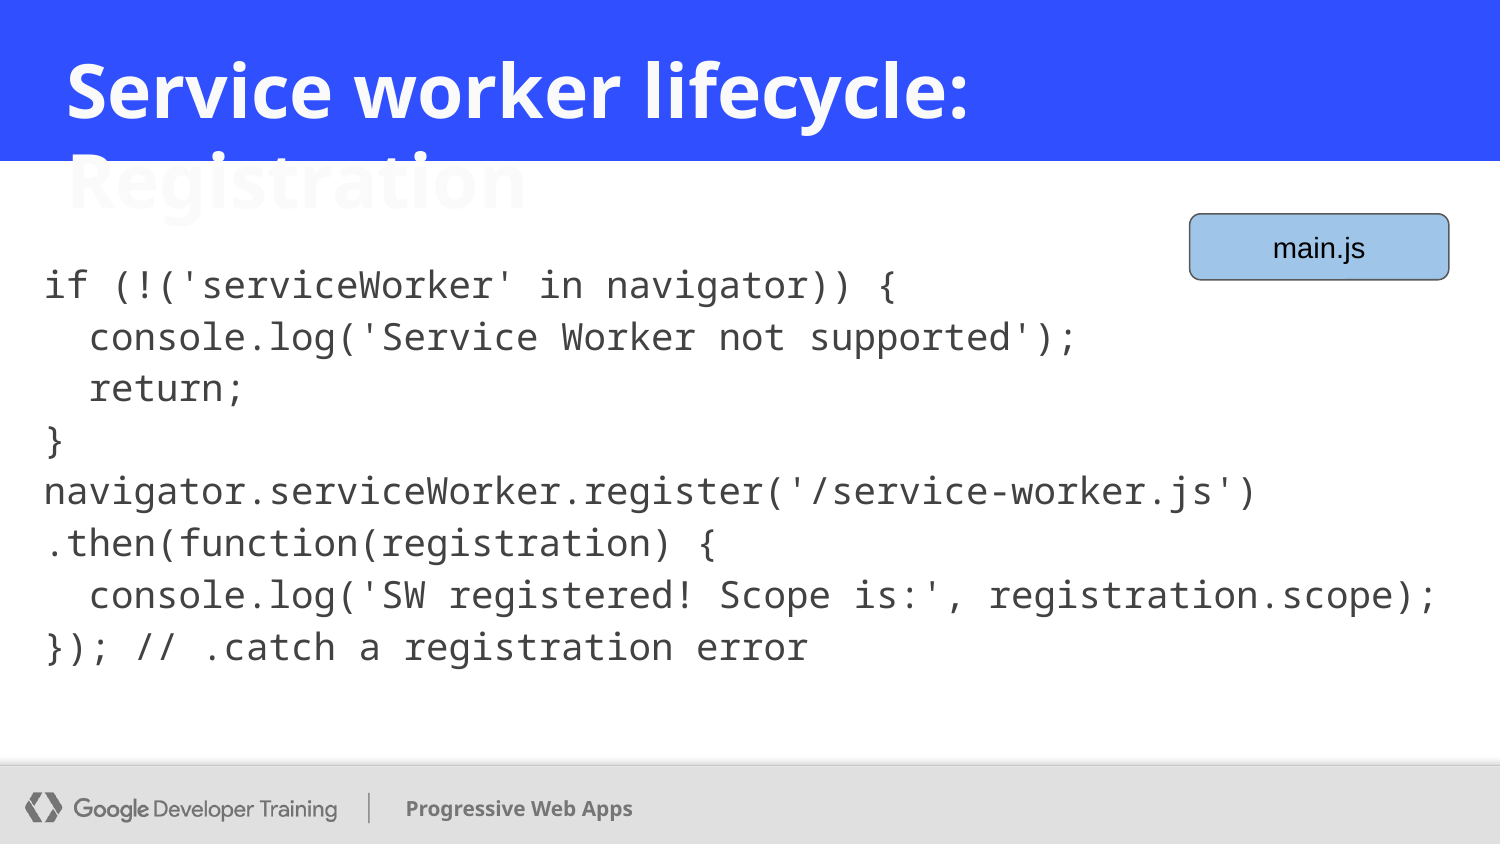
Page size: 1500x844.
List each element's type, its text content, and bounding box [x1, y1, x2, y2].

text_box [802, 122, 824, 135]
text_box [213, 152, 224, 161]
list if (!('serviceWorker' in navigator)) { console.log('Service Worker not supported'); return; } navigator.serviceWorker.register('/service-worker.js') .then(function(registration) { console.log('SW registered! Scope is:', registration.scope); }); // .catch a registration error [28, 163, 1500, 758]
text_box main.js [1189, 213, 1449, 280]
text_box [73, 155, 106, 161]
picture [0, 161, 1500, 844]
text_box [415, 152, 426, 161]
title Service worker lifecycle: Registration [51, 28, 1449, 122]
